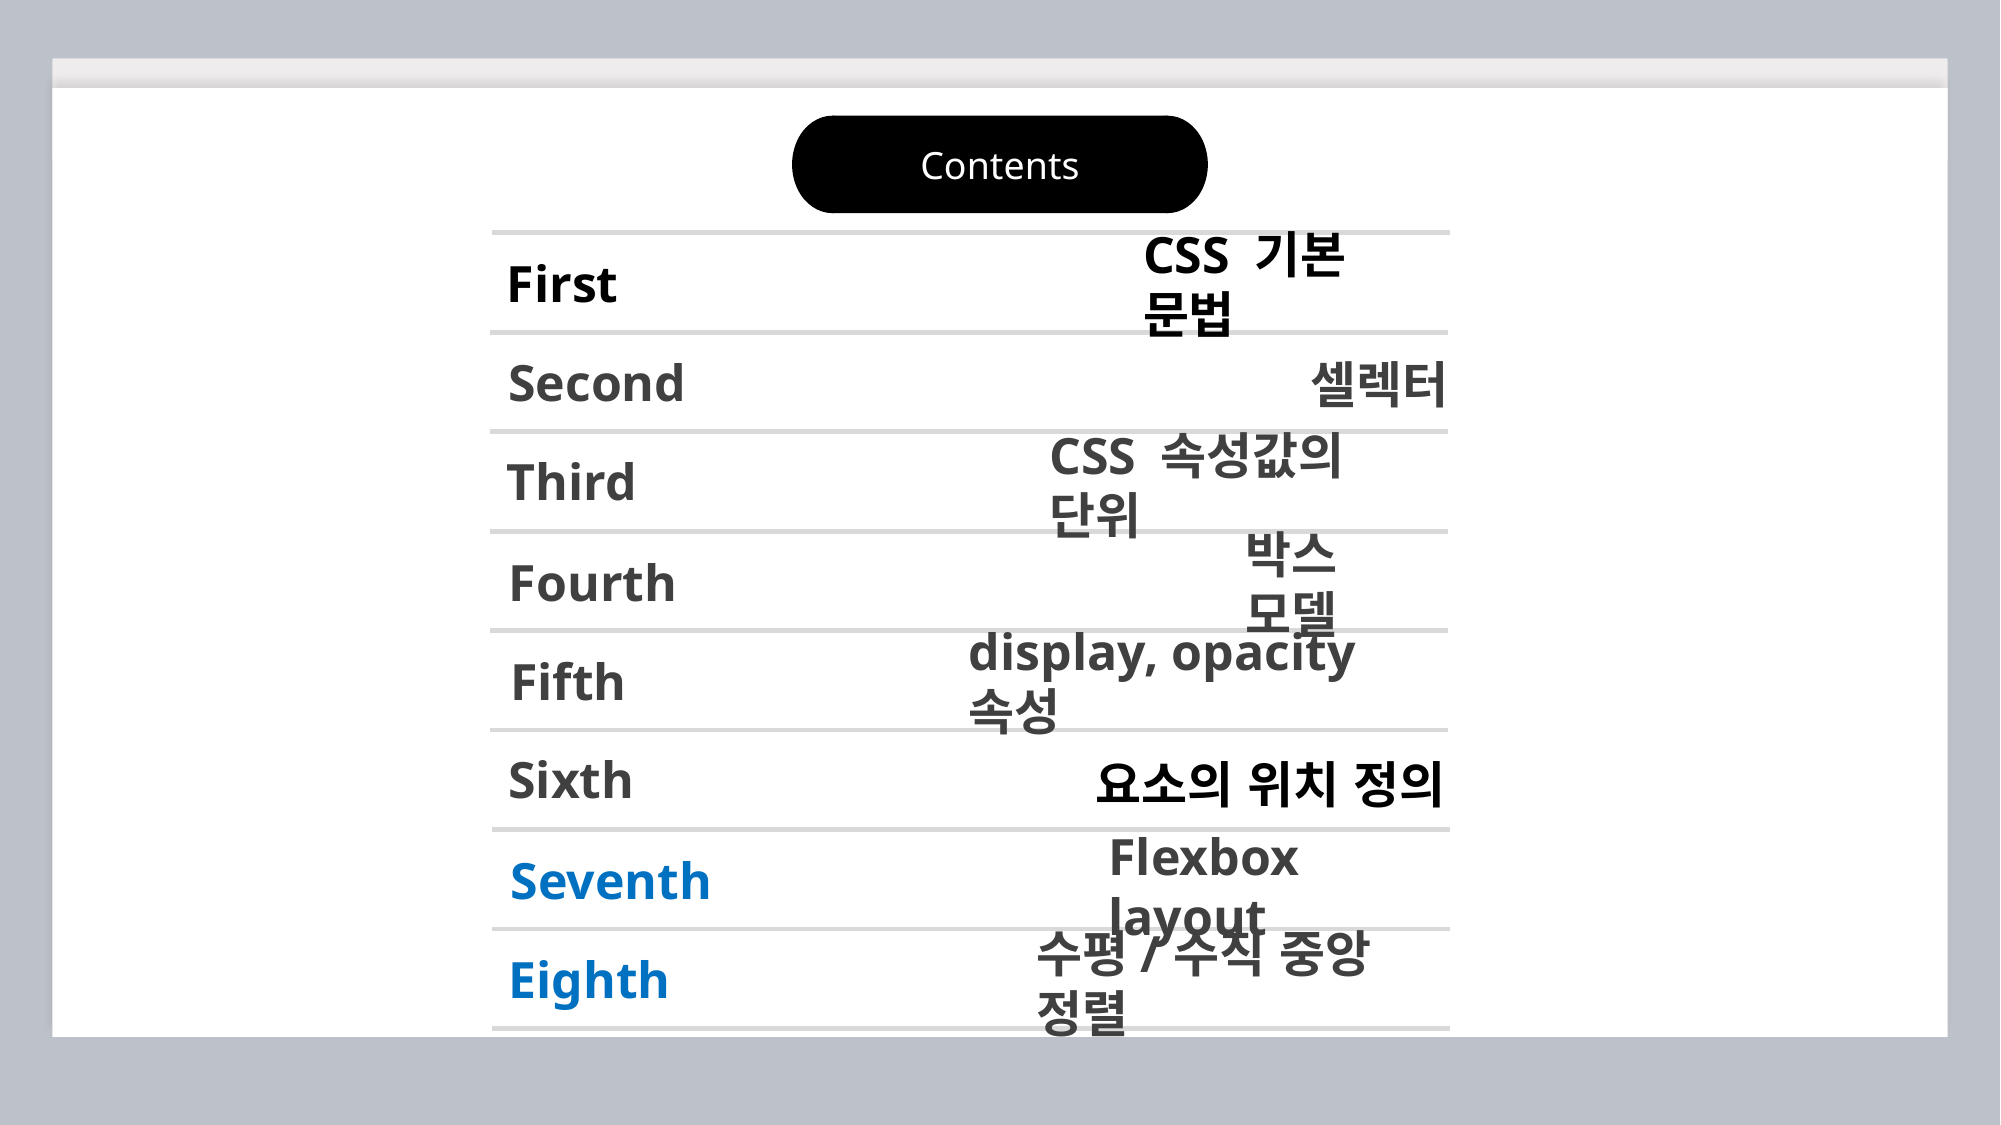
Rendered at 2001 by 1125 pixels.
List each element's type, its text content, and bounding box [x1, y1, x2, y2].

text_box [792, 115, 1208, 214]
text_box Seventh [495, 842, 775, 917]
text_box 수평/수직 중앙 정렬 [1021, 915, 1464, 1050]
text_box Third [491, 443, 700, 518]
text_box display, opacity 속성 [954, 612, 1464, 748]
text_box 요소의 위치 정의 [1080, 745, 1464, 821]
text_box CSS 기본 문법 [1128, 215, 1464, 351]
text_box 셀렉터 [1296, 346, 1464, 416]
text_box First [491, 245, 658, 320]
text_box 박스 모델 [1230, 516, 1456, 612]
text_box Flexbox layout [1093, 818, 1464, 915]
text_box Sixth [493, 741, 682, 817]
text_box Fifth [495, 643, 678, 718]
text_box Second [493, 344, 742, 419]
text_box CSS 속성값의 단위 [1034, 416, 1464, 552]
text_box Eighth [493, 941, 735, 1017]
text_box Fourth [494, 544, 742, 619]
